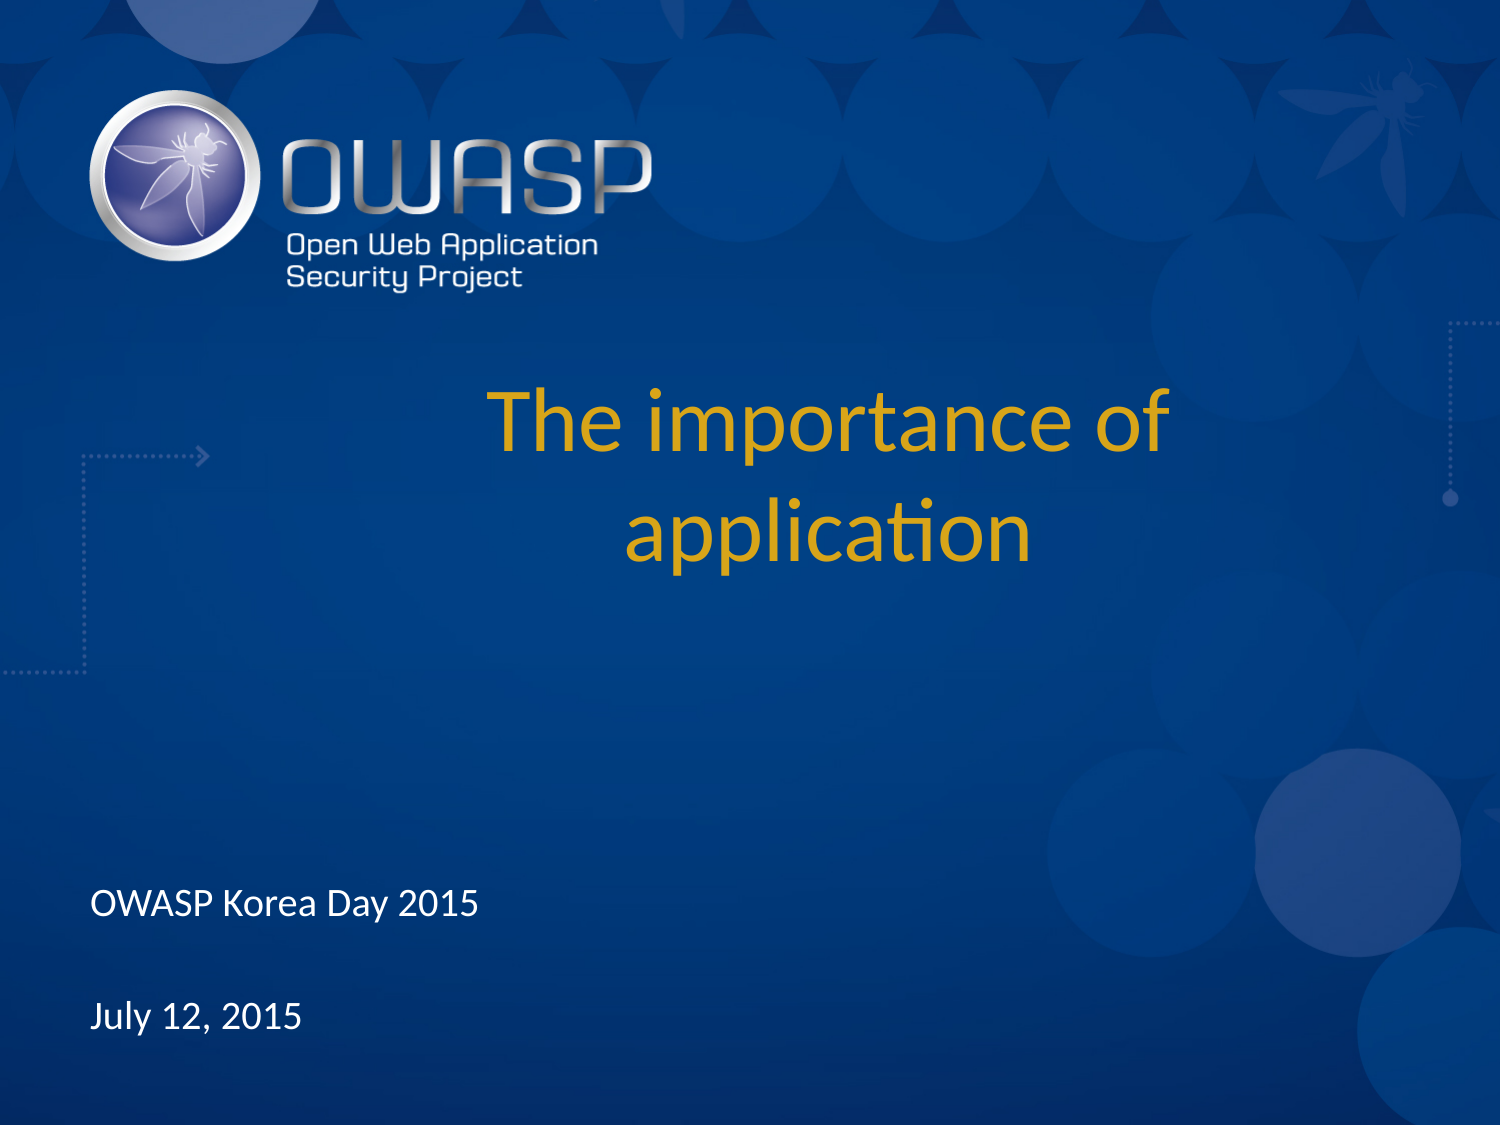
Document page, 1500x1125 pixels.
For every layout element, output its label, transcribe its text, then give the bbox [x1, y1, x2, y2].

picture [0, 0, 1500, 1125]
title The importance of application [270, 349, 1388, 591]
text_box OWASP Korea Day 2015 July 12, 2015 [75, 868, 599, 1047]
